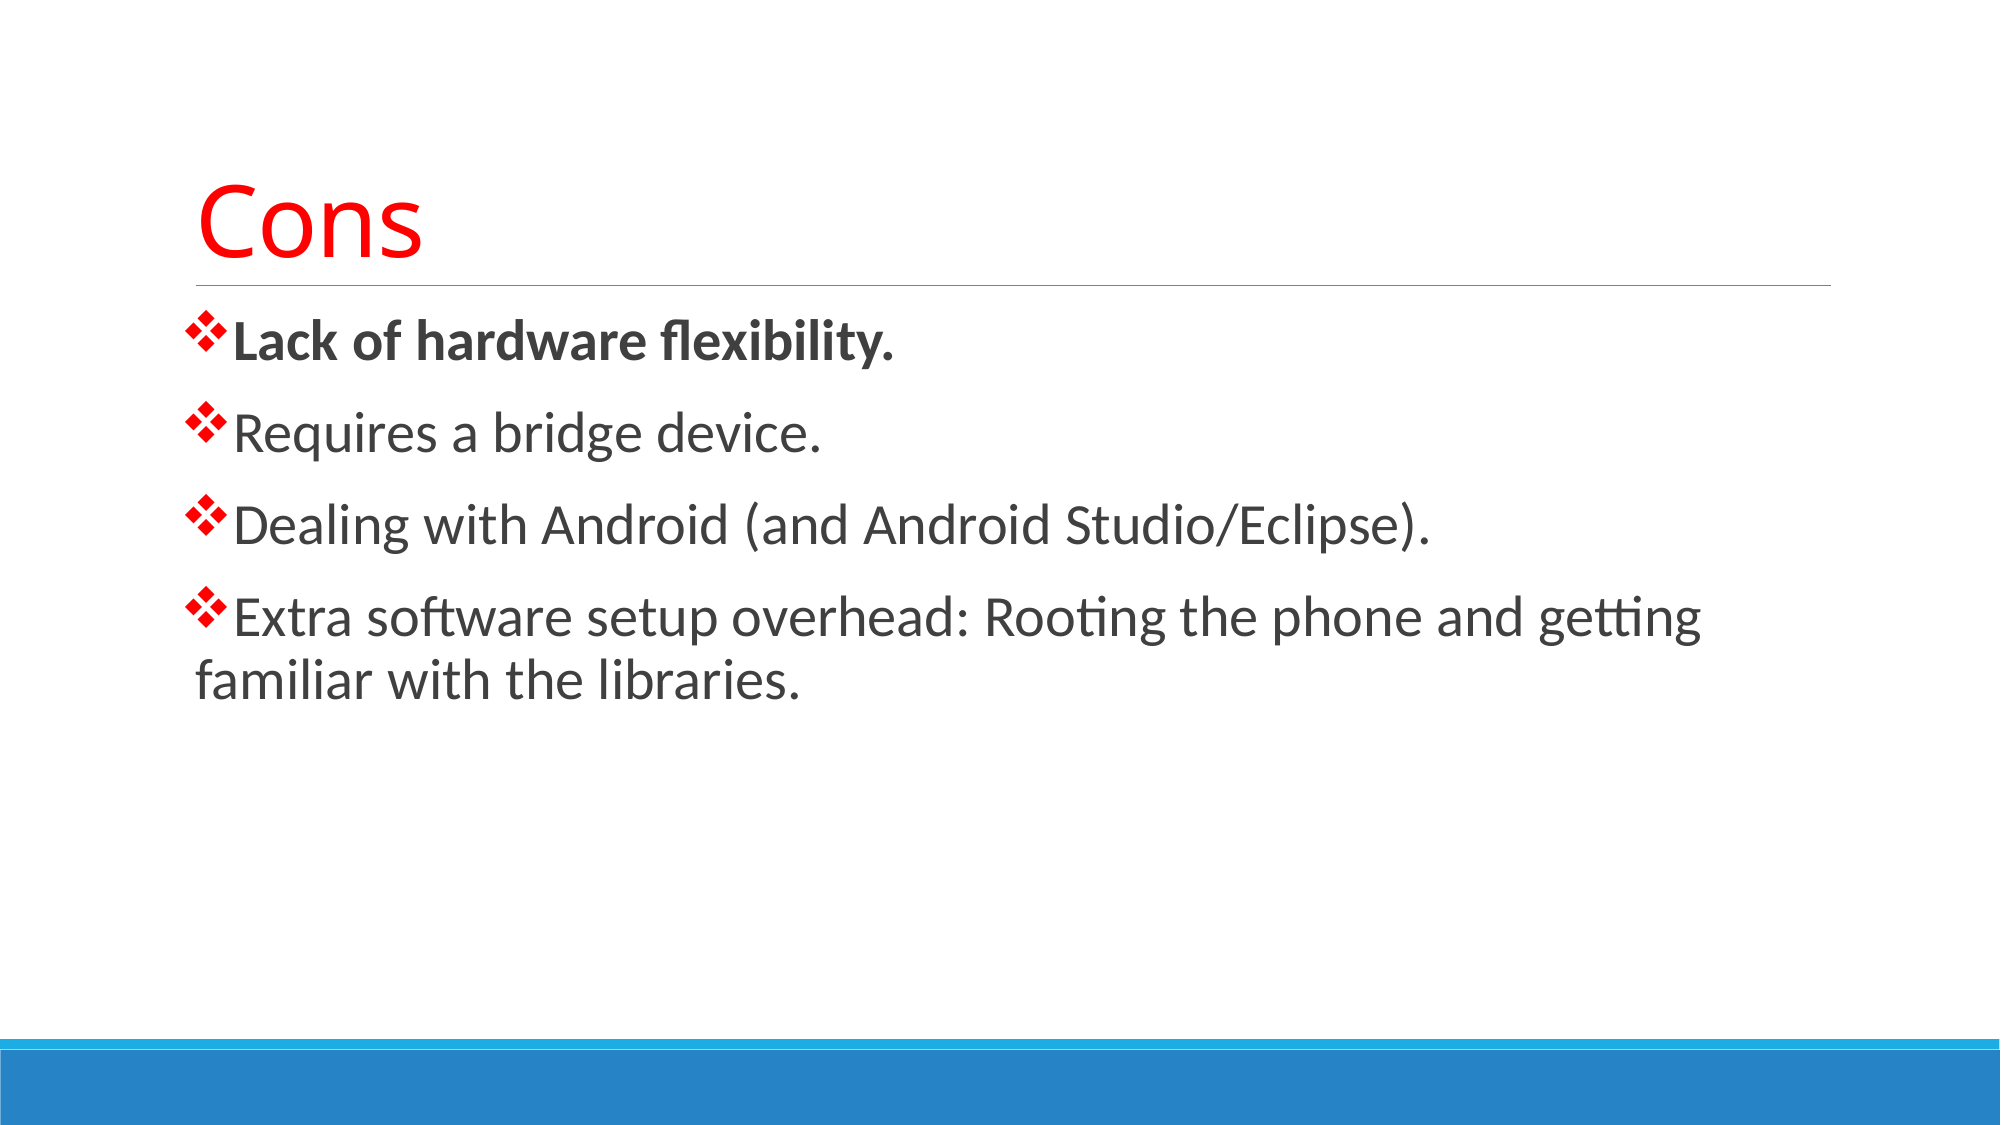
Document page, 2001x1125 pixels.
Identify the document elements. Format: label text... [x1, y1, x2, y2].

list Lack of hardware flexibility. Requires a bridge device. Dealing with Android (and Android Studio/Eclipse). Extra software setup overhead: Rooting the phone and getting familiar with the libraries. [180, 302, 1830, 963]
title Cons [180, 47, 1830, 285]
